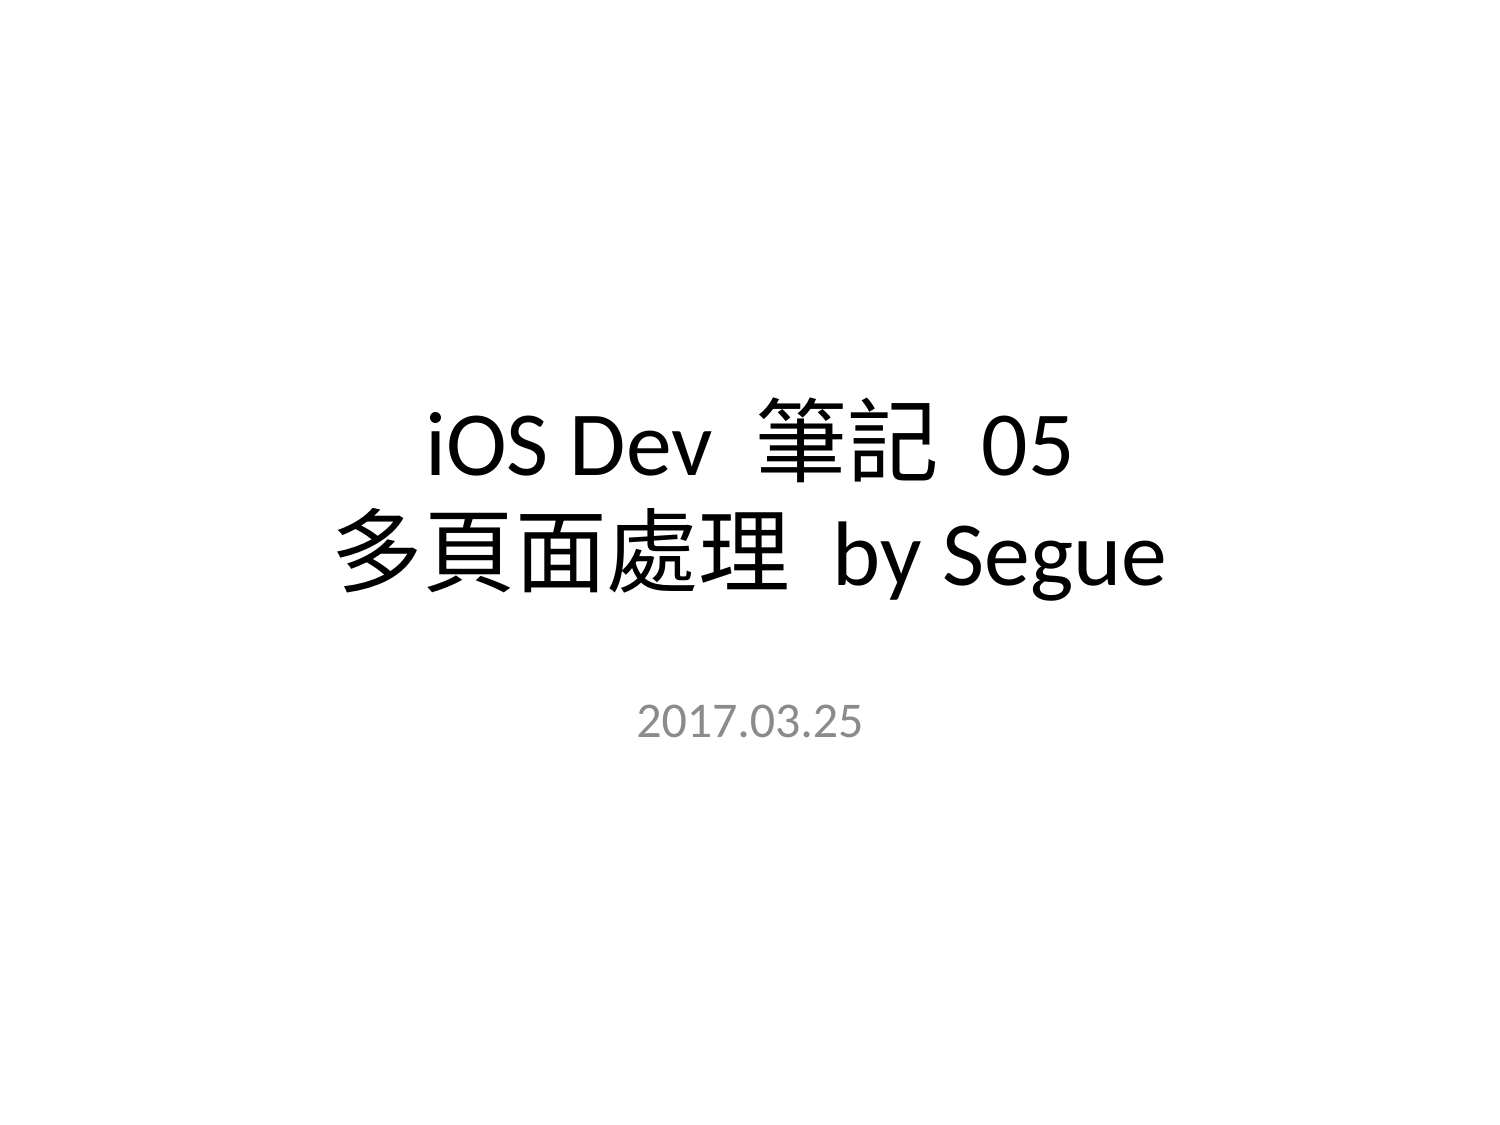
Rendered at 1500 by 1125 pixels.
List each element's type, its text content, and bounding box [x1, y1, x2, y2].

subtitle 2017.03.25 [225, 637, 1275, 797]
title iOS Dev 筆記 05 多頁面處理 by Segue [112, 349, 1388, 638]
